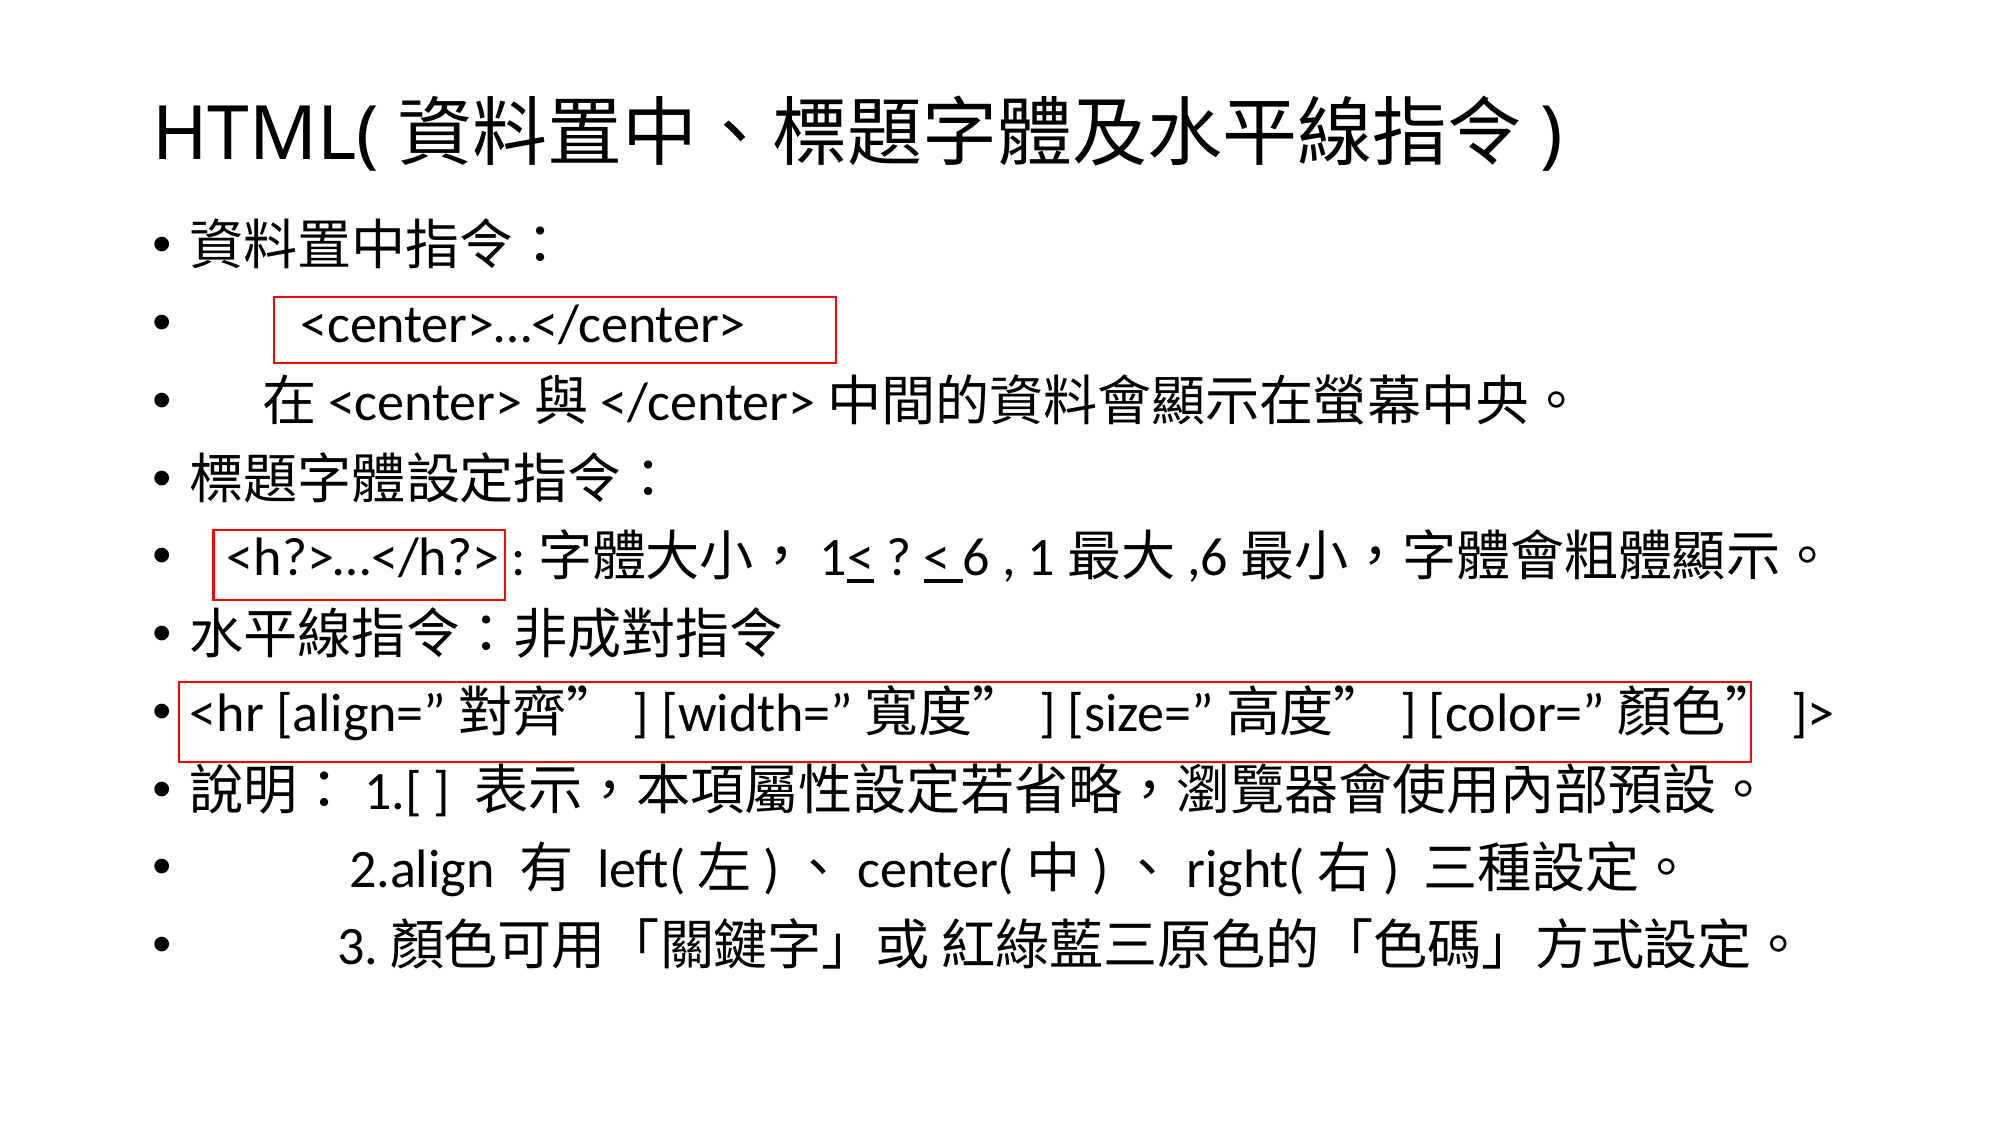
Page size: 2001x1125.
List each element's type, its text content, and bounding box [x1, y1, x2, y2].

text_box [212, 529, 506, 601]
title HTML(資料置中、標題字體及水平線指令) [137, 59, 1863, 210]
list 資料置中指令： <center>…</center> 在<center>與</center>中間的資料會顯示在螢幕中央。 標題字體設定指令： <h?>…</h?> :字體大小，1< ? < 6 , 1最大,6最小，字體會粗體顯示。 水平線指令：非成對指令 <hr [align=”對齊”] [width=”寬度”] [size=”高度”] [color=”顏色”]> 說明：1.[ ] 表示，本項屬性設定若省略，瀏覽器會使用內部預設。 2.align 有 left(左)、center(中)、right(右) 三種設定。 3.顏色可用「關鍵字」或 紅綠藍三原色的「色碼」方式設定。 [137, 210, 1863, 1014]
text_box [273, 296, 837, 364]
text_box [178, 681, 1752, 763]
